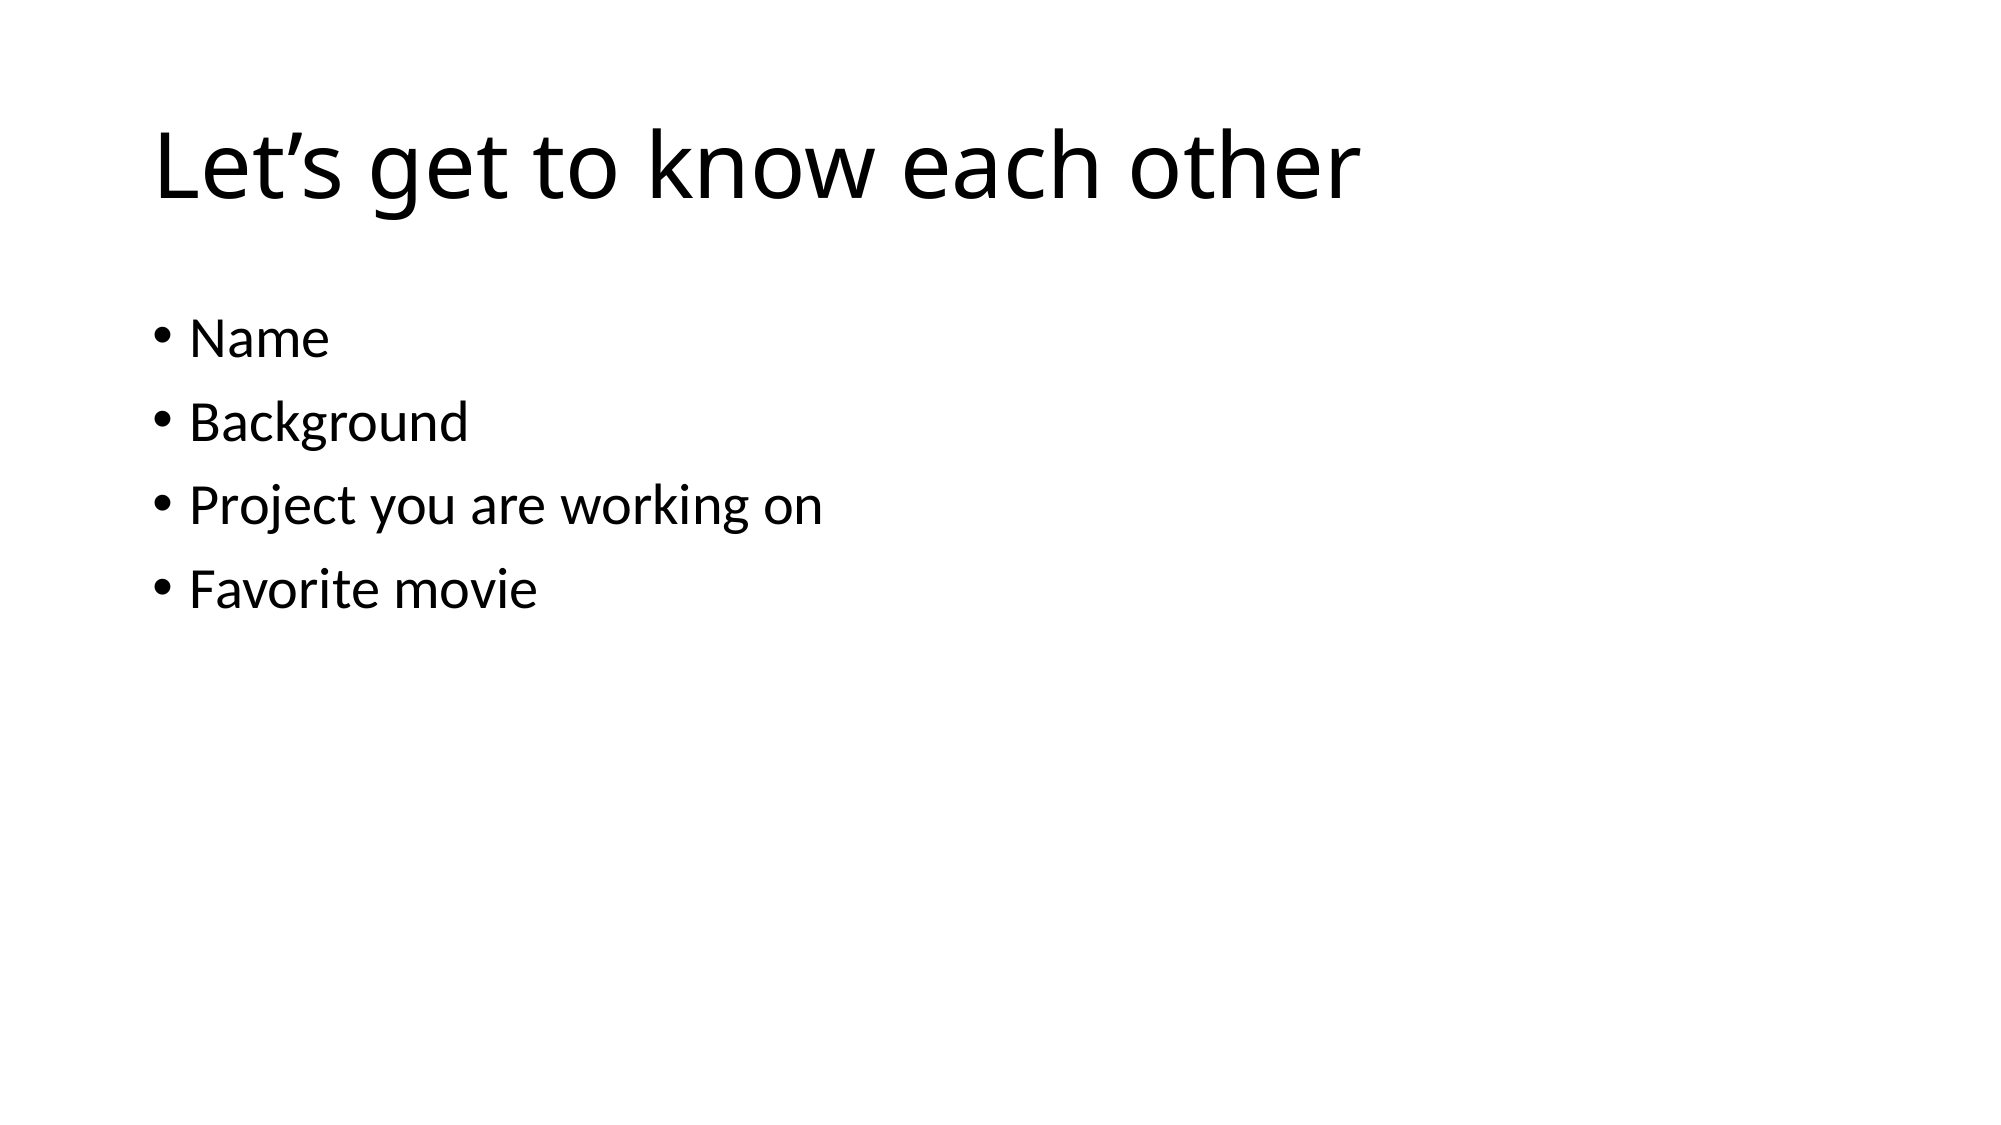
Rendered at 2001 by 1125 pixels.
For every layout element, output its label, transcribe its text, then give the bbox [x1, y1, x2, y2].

list Name Background Project you are working on Favorite movie [137, 299, 1863, 1014]
title Let’s get to know each other [137, 59, 1863, 278]
